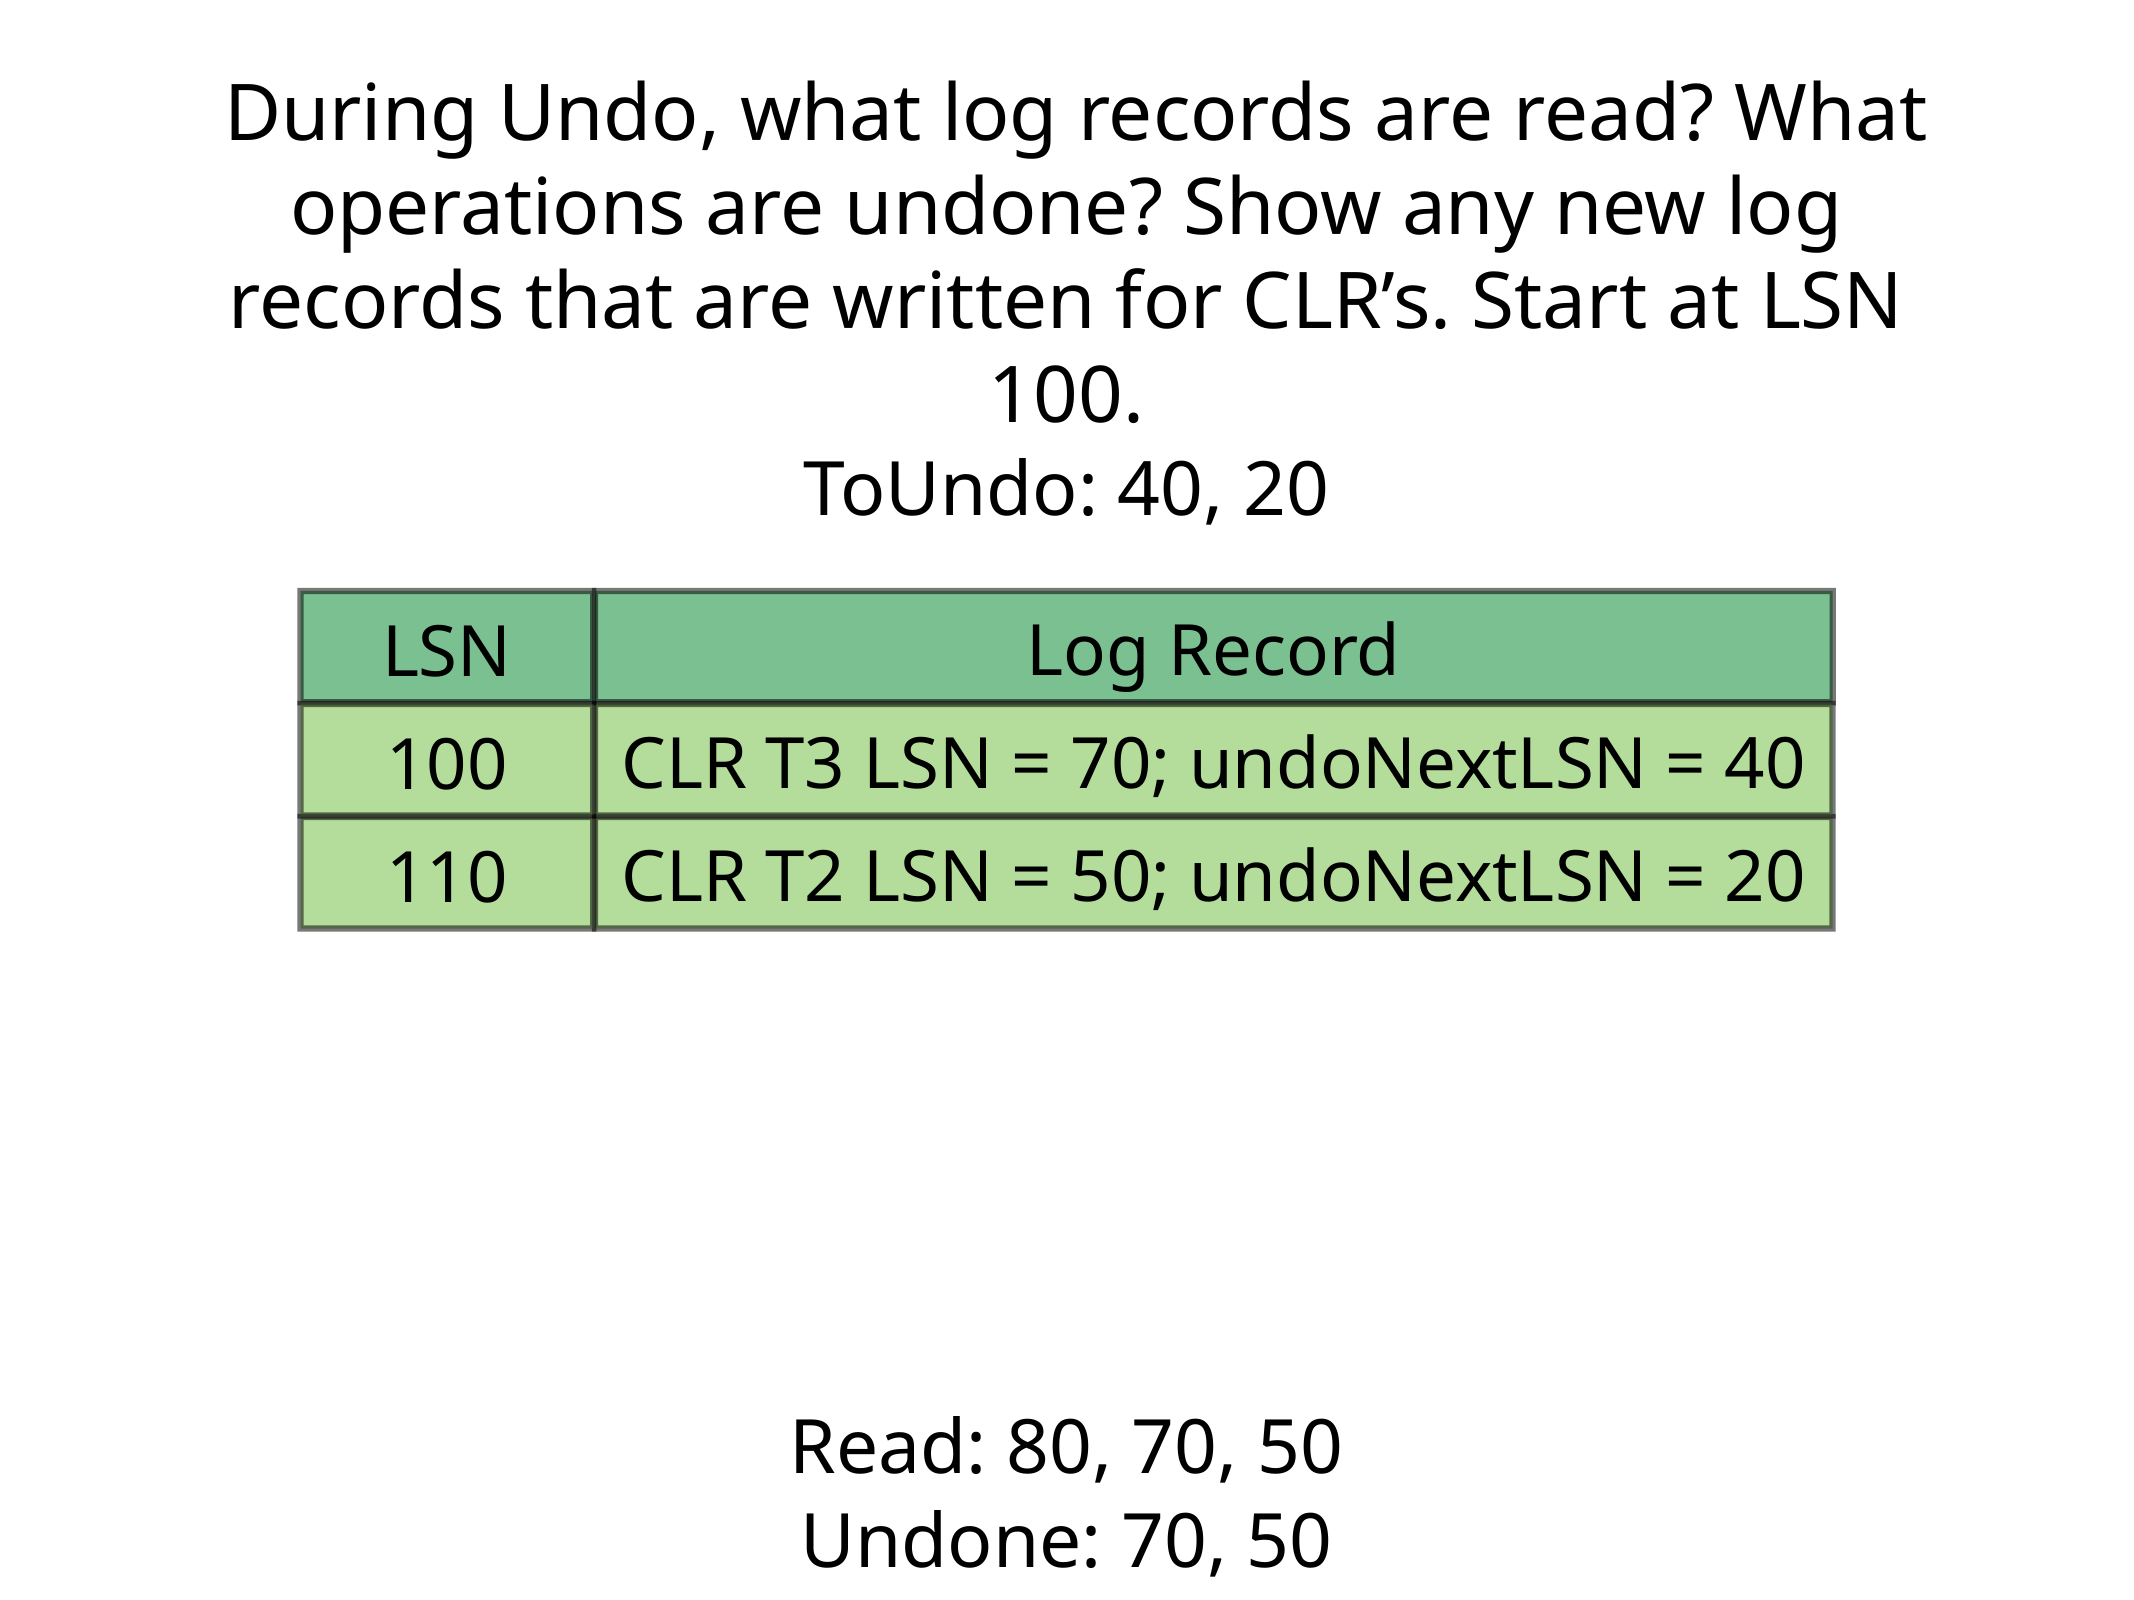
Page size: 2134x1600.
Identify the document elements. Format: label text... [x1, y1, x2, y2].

text_box [300, 590, 594, 597]
text_box CLR T3 LSN = 70; undoNextLSN = 40 [591, 709, 1836, 810]
title During Undo, what log records are read? What operations are undone? Show any new log records that are written for CLR’s. Start at LSN 100. [155, 72, 1978, 428]
text_box [594, 703, 1833, 709]
text_box Undone: 70, 50 [792, 1484, 1342, 1591]
text_box Read: 80, 70, 50 [781, 1390, 1352, 1497]
text_box [300, 925, 594, 929]
text_box [300, 812, 594, 816]
text_box ToUndo: 40, 20 [795, 432, 1338, 539]
text_box [594, 590, 1833, 703]
text_box LSN [297, 597, 597, 698]
text_box [594, 817, 1833, 822]
text_box 110 [297, 823, 597, 925]
text_box 100 [297, 710, 597, 812]
text_box Log Record [918, 596, 1509, 697]
text_box [300, 817, 594, 823]
text_box [594, 810, 1833, 816]
text_box [300, 698, 594, 703]
text_box CLR T2 LSN = 50; undoNextLSN = 20 [591, 822, 1836, 923]
text_box [300, 703, 594, 710]
text_box [594, 923, 1833, 929]
